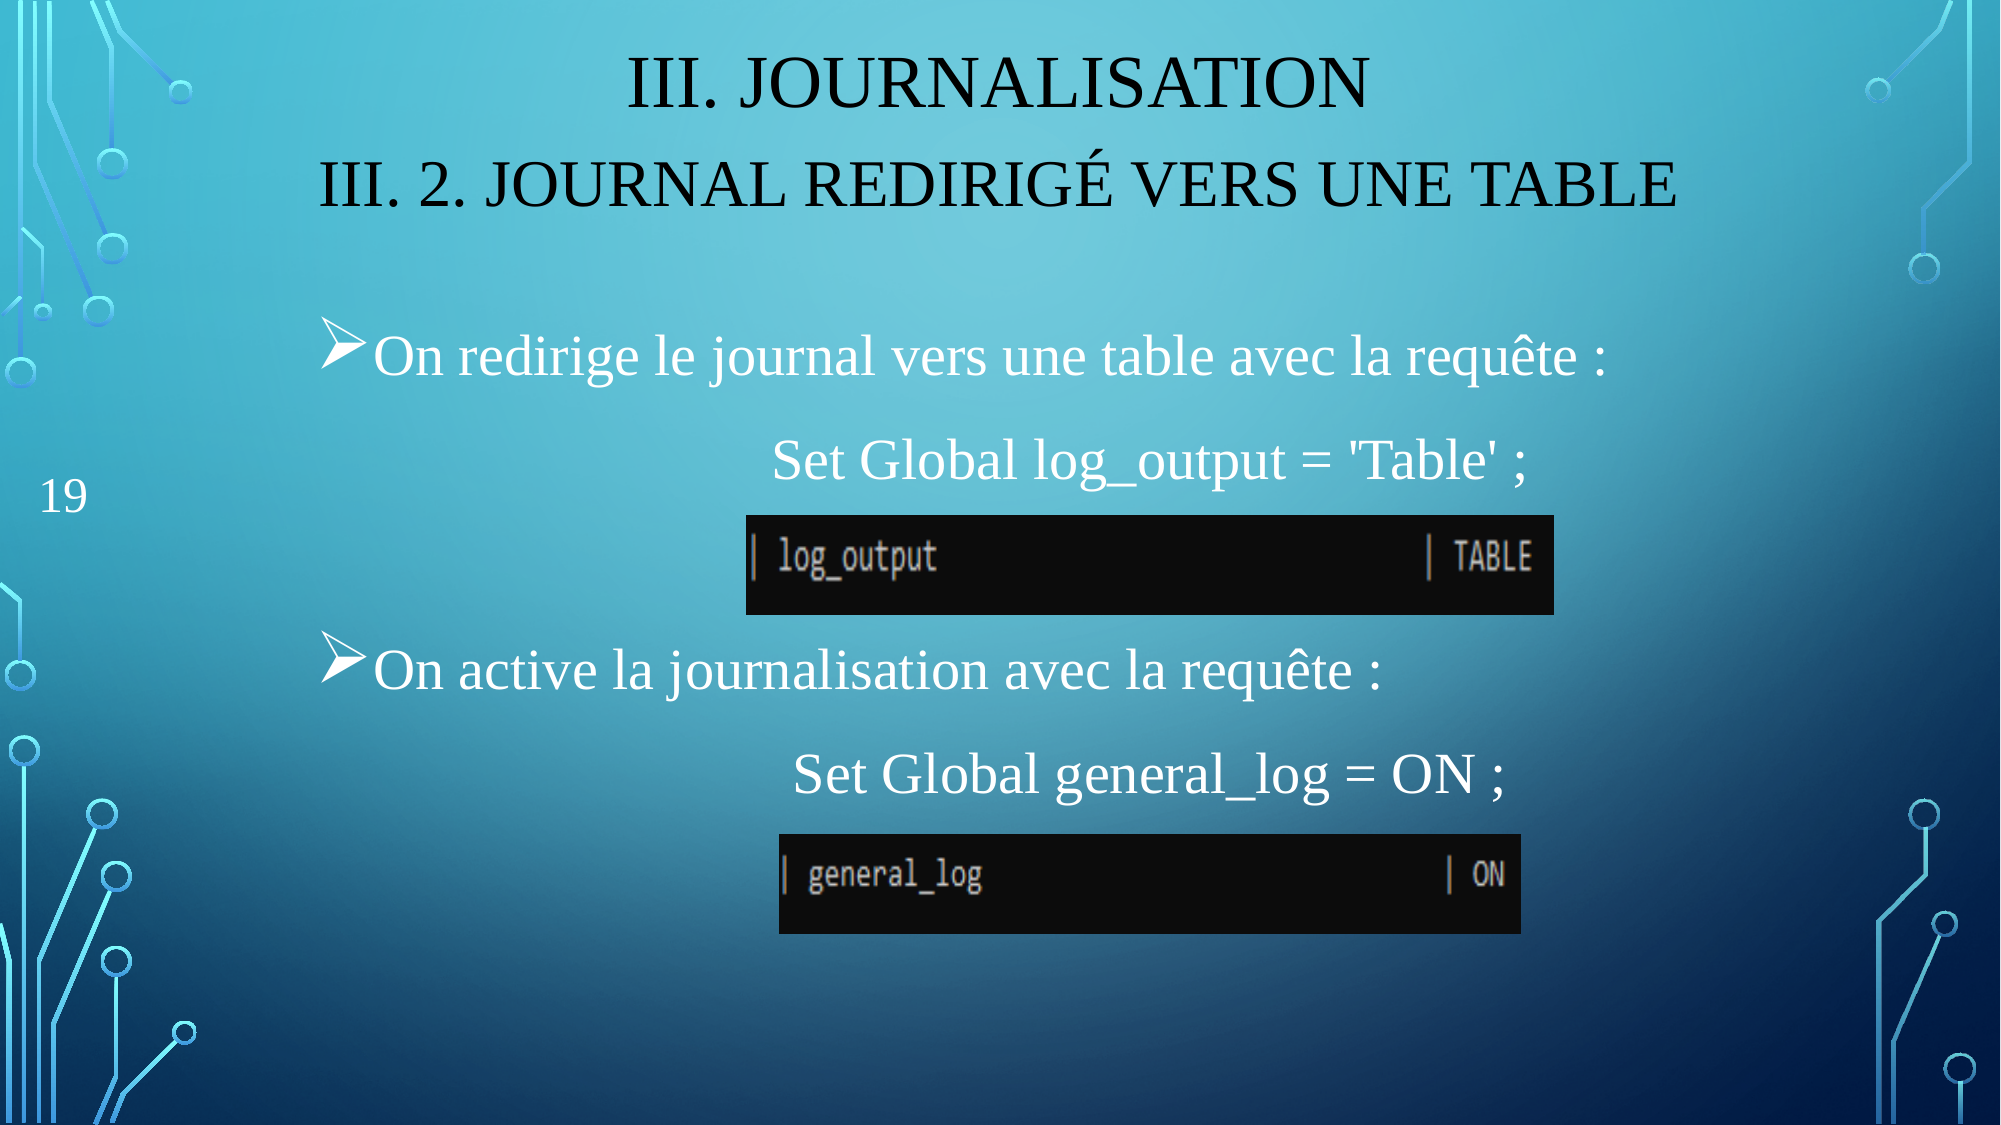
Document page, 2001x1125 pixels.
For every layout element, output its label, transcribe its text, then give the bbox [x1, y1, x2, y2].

text_box III. 2. Journal redirigé vers une table [187, 130, 1813, 239]
list On redirige le journal vers une table avec la requête : Set Global log_output = 'Table' ; On active la journalisation avec la requête : Set Global general_log = ON ; [300, 295, 2000, 1125]
picture [746, 514, 1554, 615]
slide_number 19 [0, 462, 127, 523]
title III. journalisation [187, 0, 1813, 130]
picture [779, 833, 1521, 934]
